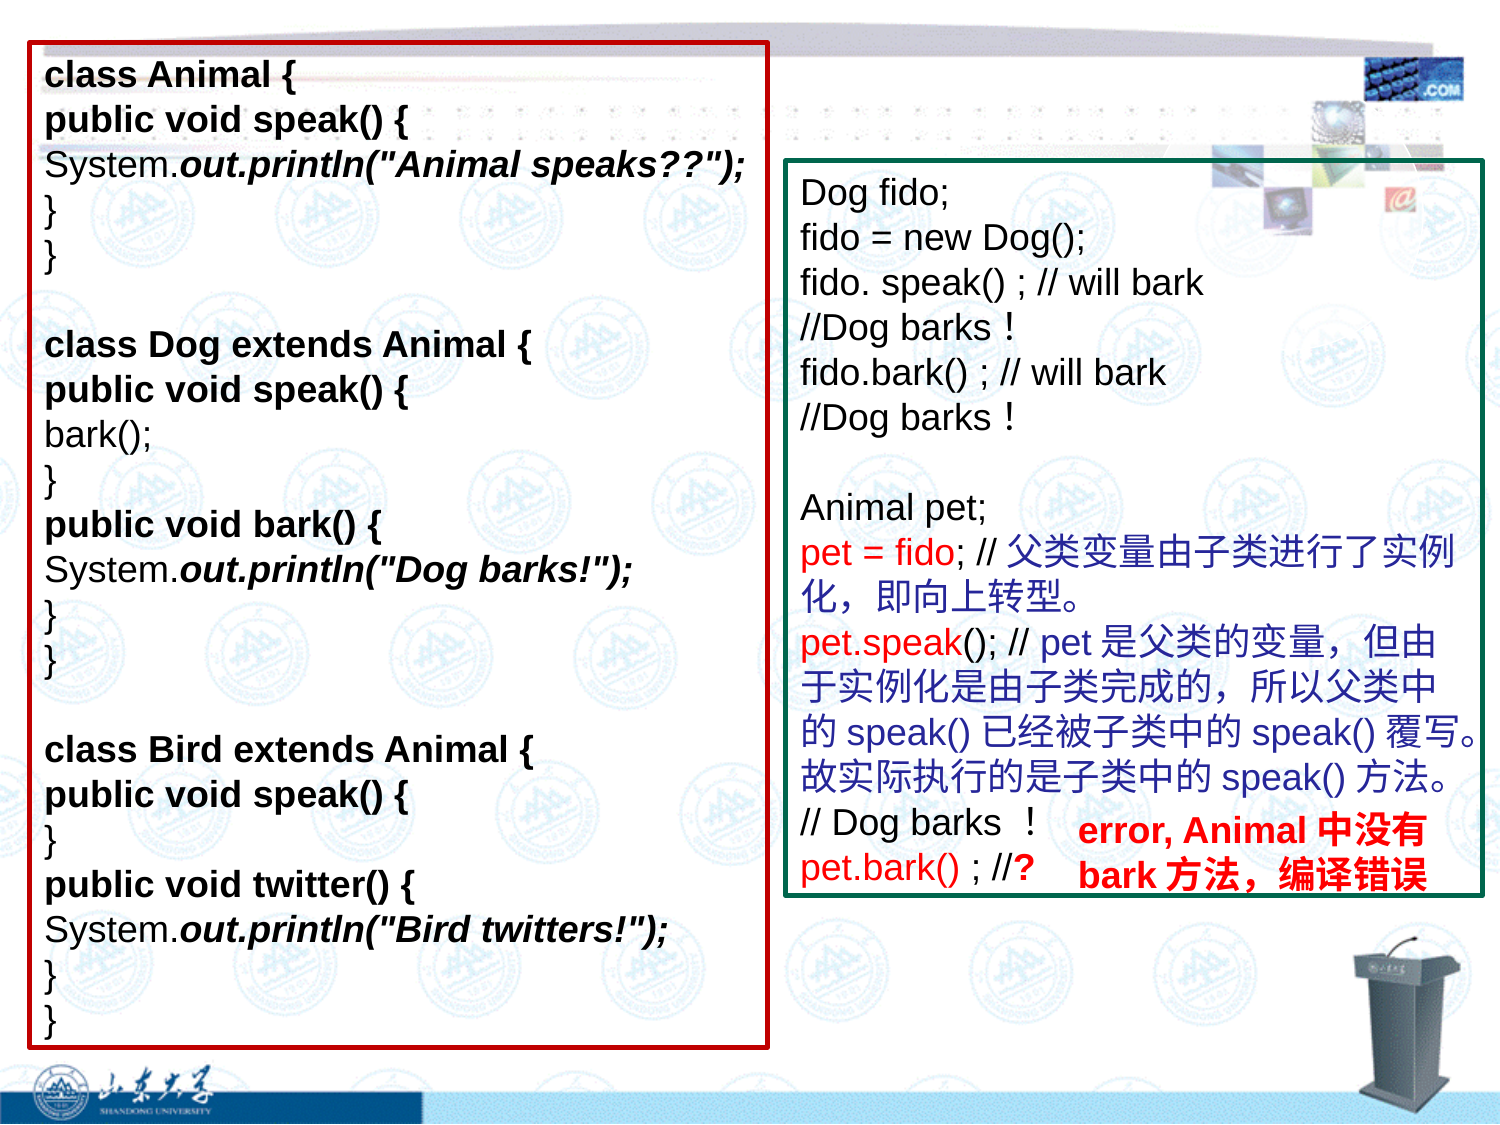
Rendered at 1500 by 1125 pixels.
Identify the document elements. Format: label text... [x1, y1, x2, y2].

text_box class Animal { public void speak() { System.out.println("Animal speaks??"); } } class Dog extends Animal { public void speak() { bark(); } public void bark() { System.out.println("Dog barks!"); } } class Bird extends Animal { public void speak() { } public void twitter() { System.out.println("Bird twitters!"); } } [29, 42, 768, 1048]
text_box error, Animal中没有bark方法，编译错误 [1063, 798, 1465, 904]
picture [0, 1, 1500, 1124]
text_box Dog fido; fido = new Dog(); fido. speak() ; // will bark //Dog barks！ fido.bark() ; // will bark //Dog barks！ Animal pet; pet = fido; //父类变量由子类进行了实例化，即向上转型。 pet.speak(); // pet是父类的变量，但由于实例化是由子类完成的，所以父类中的speak()已经被子类中的speak()覆写。故实际执行的是子类中的speak()方法。 // Dog barks ！ pet.bark() ; //? [785, 160, 1483, 896]
